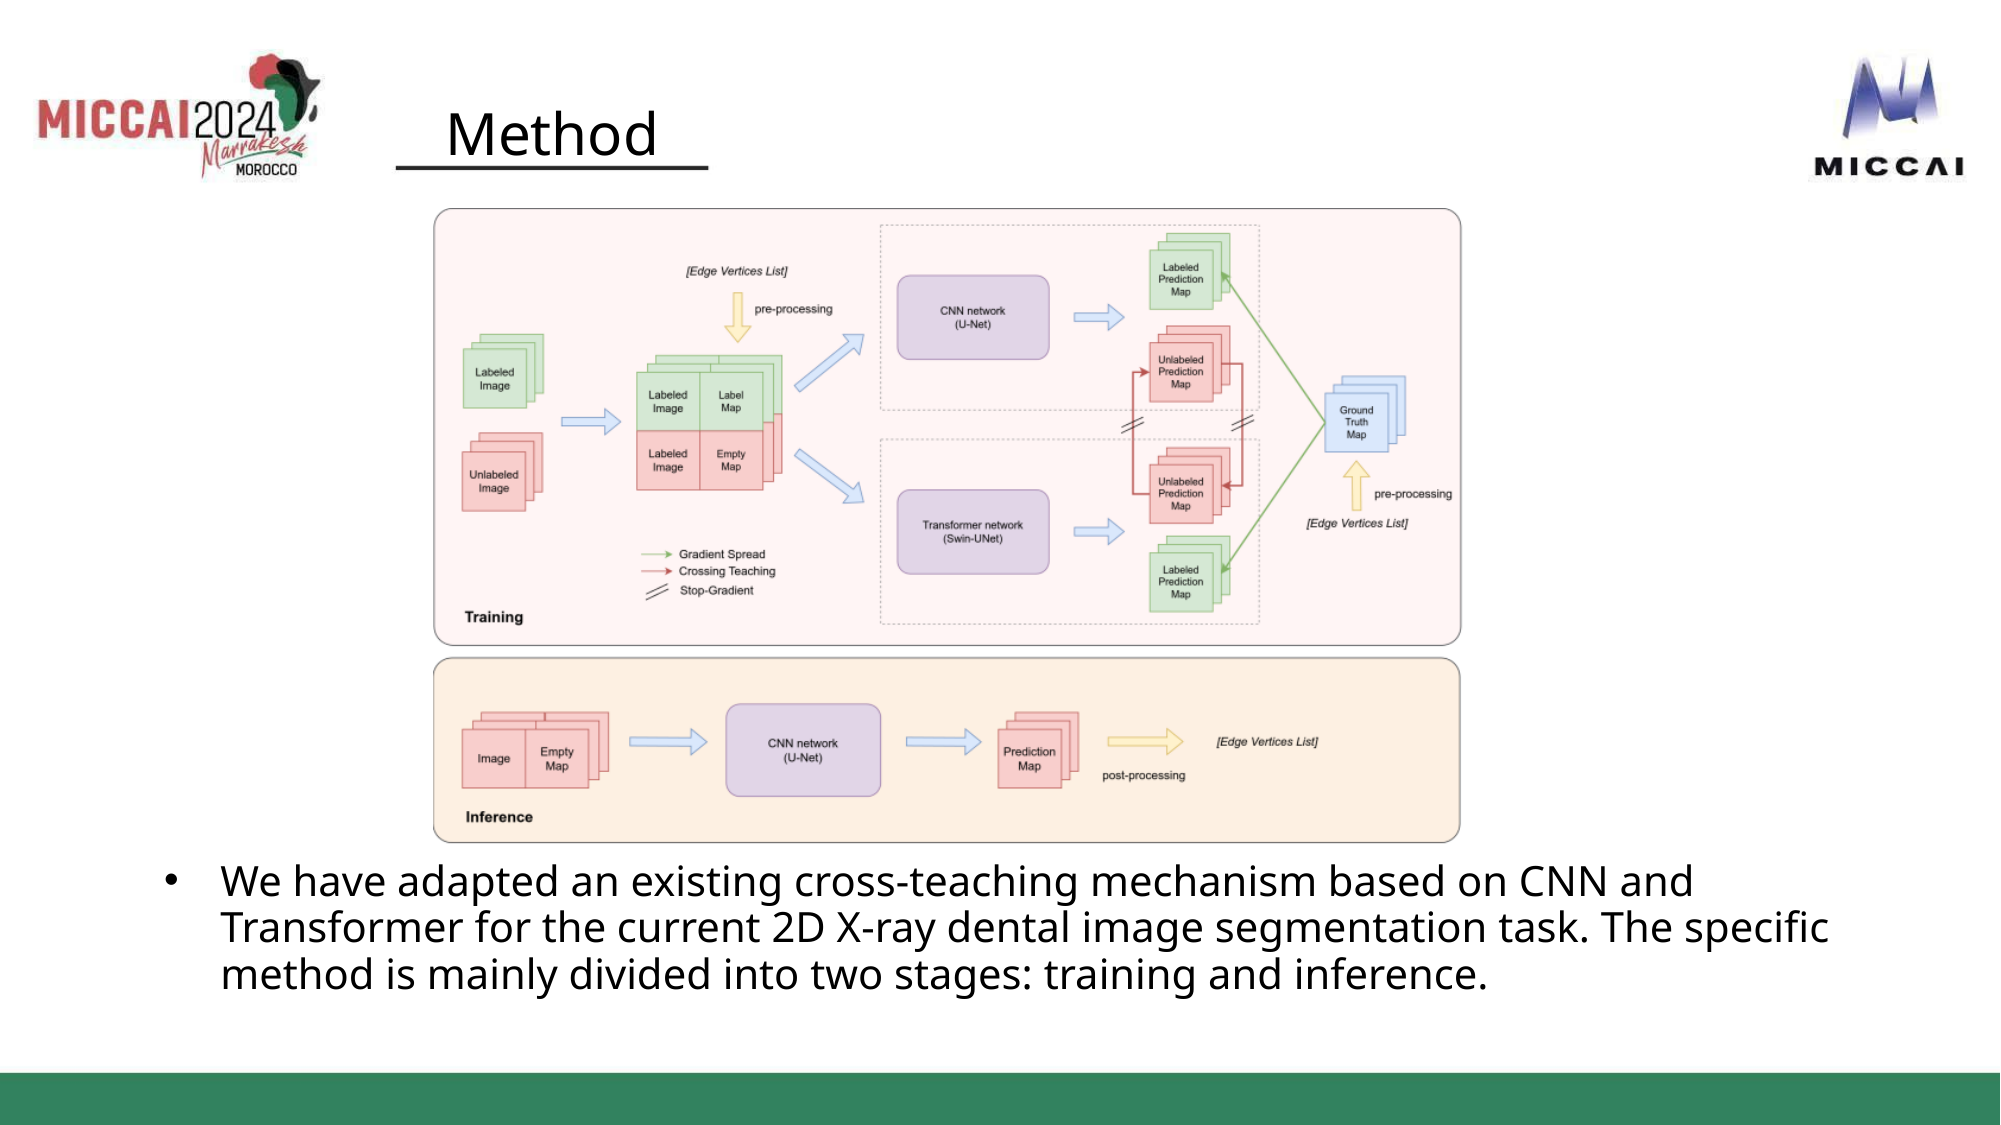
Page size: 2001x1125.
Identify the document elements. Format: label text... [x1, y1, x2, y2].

text_box We have adapted an existing cross-teaching mechanism based on CNN and Transformer for the current 2D X-ray dental image segmentation task. The specific method is mainly divided into two stages: training and inference. [164, 857, 1842, 998]
text_box Method [385, 101, 719, 167]
picture [432, 207, 1468, 849]
text_box [0, 0, 2000, 1125]
